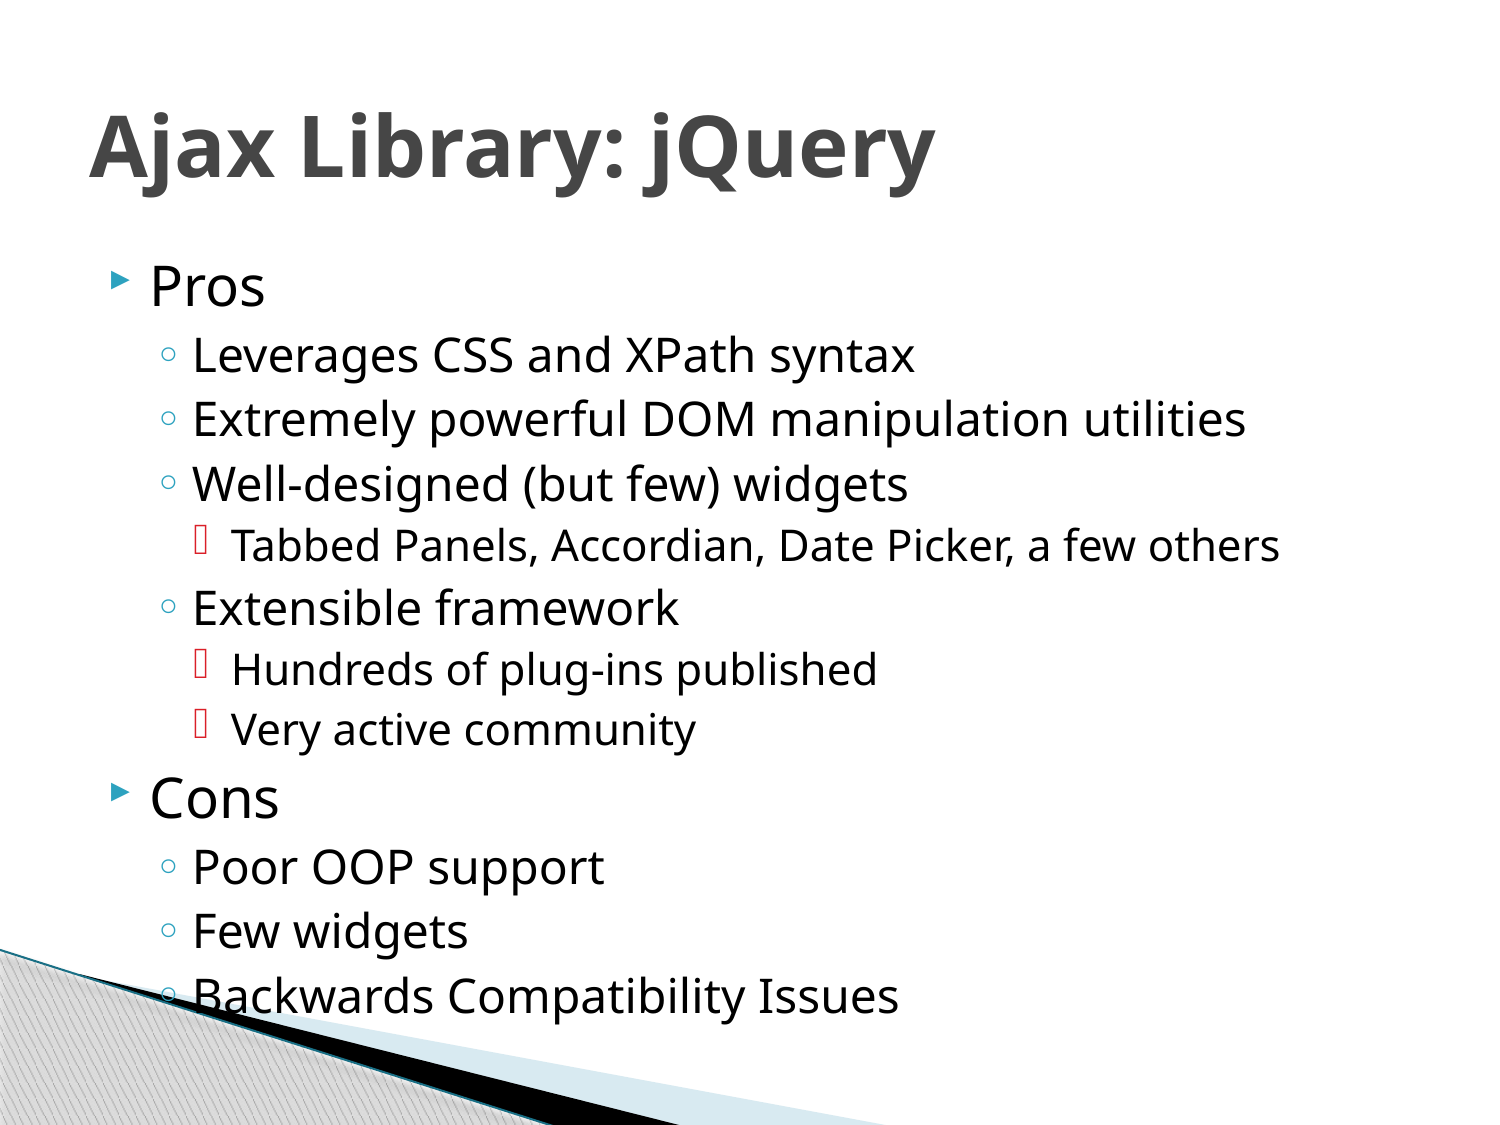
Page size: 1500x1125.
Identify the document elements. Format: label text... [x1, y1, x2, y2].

title Ajax Library: jQuery [75, 50, 1425, 238]
list Pros Leverages CSS and XPath syntax Extremely powerful DOM manipulation utilities Well-designed (but few) widgets Tabbed Panels, Accordian, Date Picker, a few others Extensible framework Hundreds of plug-ins published Very active community Cons Poor OOP support Few widgets Backwards Compatibility Issues [74, 242, 1426, 1038]
